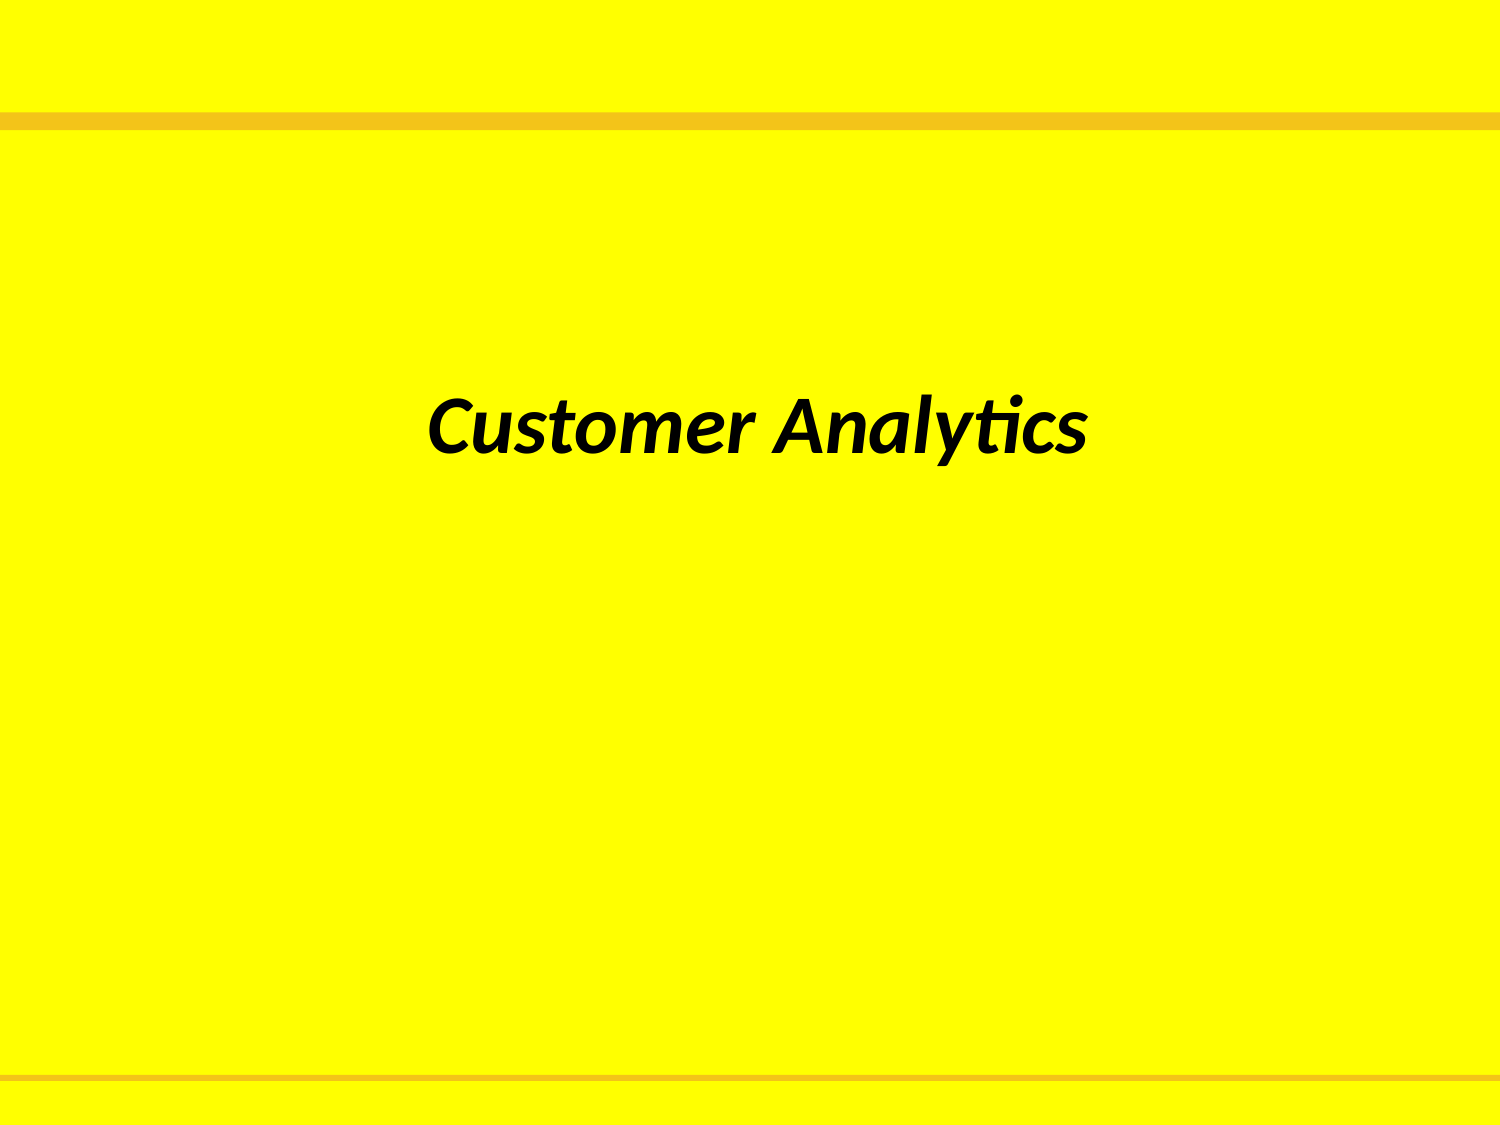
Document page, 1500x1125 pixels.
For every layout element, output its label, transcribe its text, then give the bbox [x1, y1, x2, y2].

text_box Customer Analytics [374, 362, 1125, 478]
text_box [0, 1073, 1500, 1083]
text_box [0, 110, 1500, 132]
